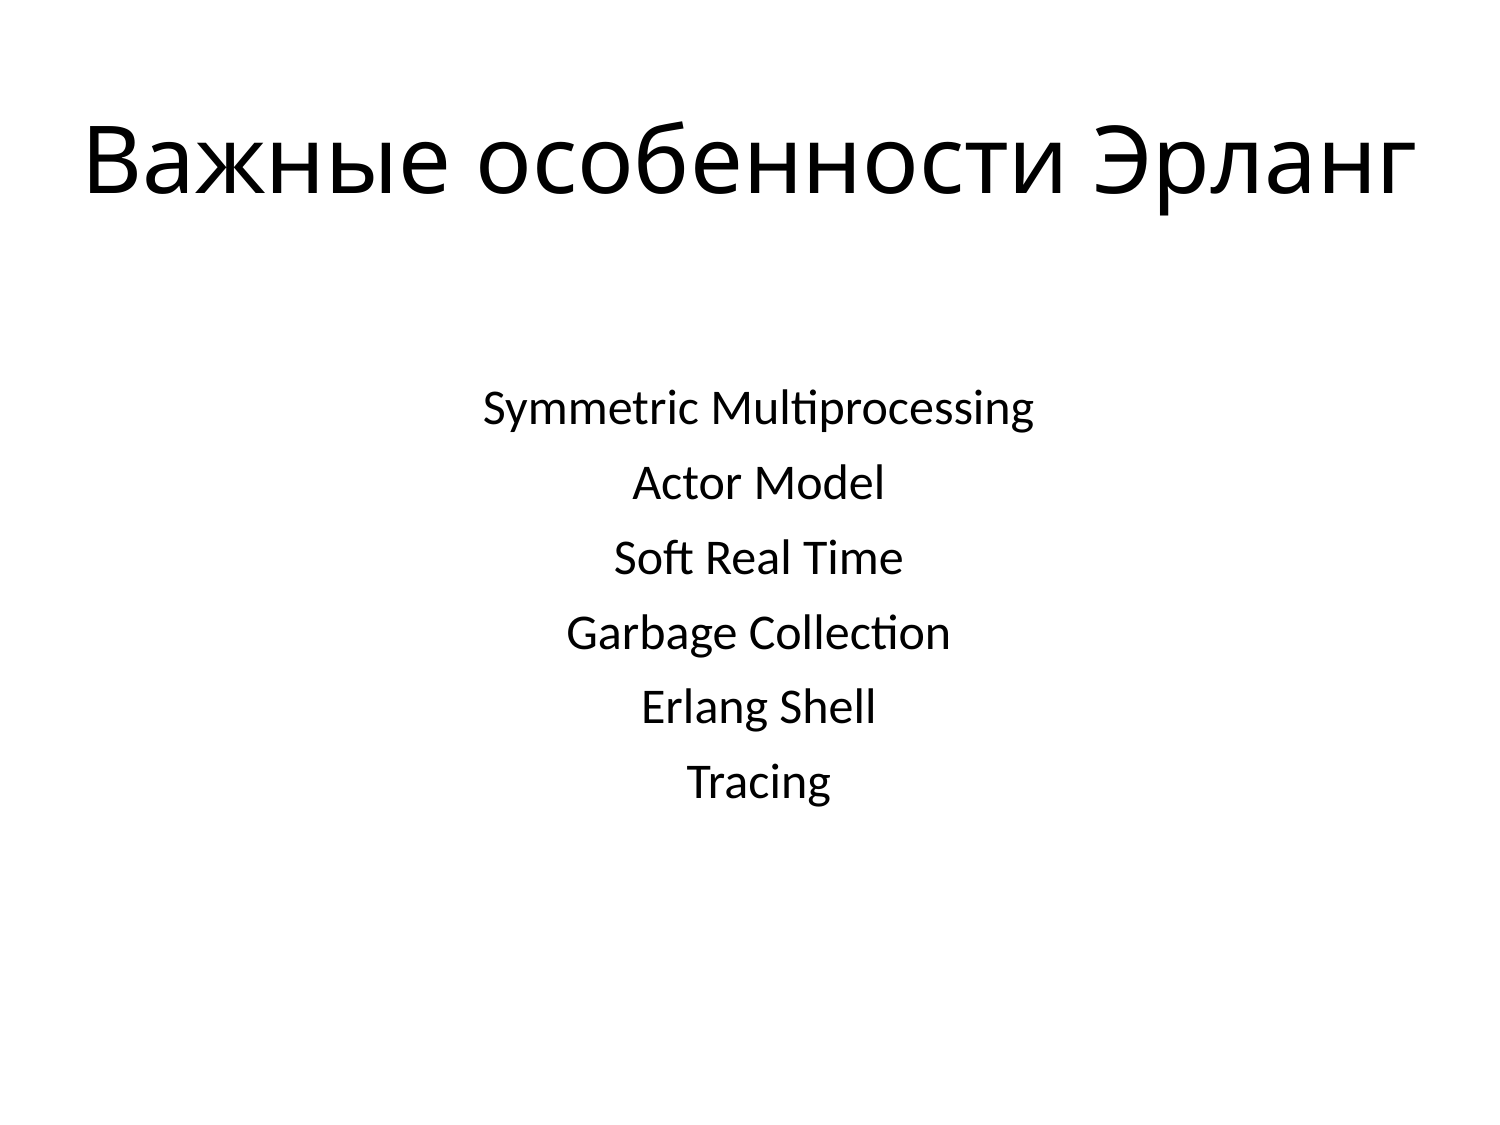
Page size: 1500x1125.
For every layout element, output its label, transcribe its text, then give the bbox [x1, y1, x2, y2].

subtitle Symmetric Multiprocessing Actor Model Soft Real Time Garbage Collection Erlang Shell Tracing [287, 374, 1231, 931]
title Важные особенности Эрланг [28, 50, 1472, 222]
